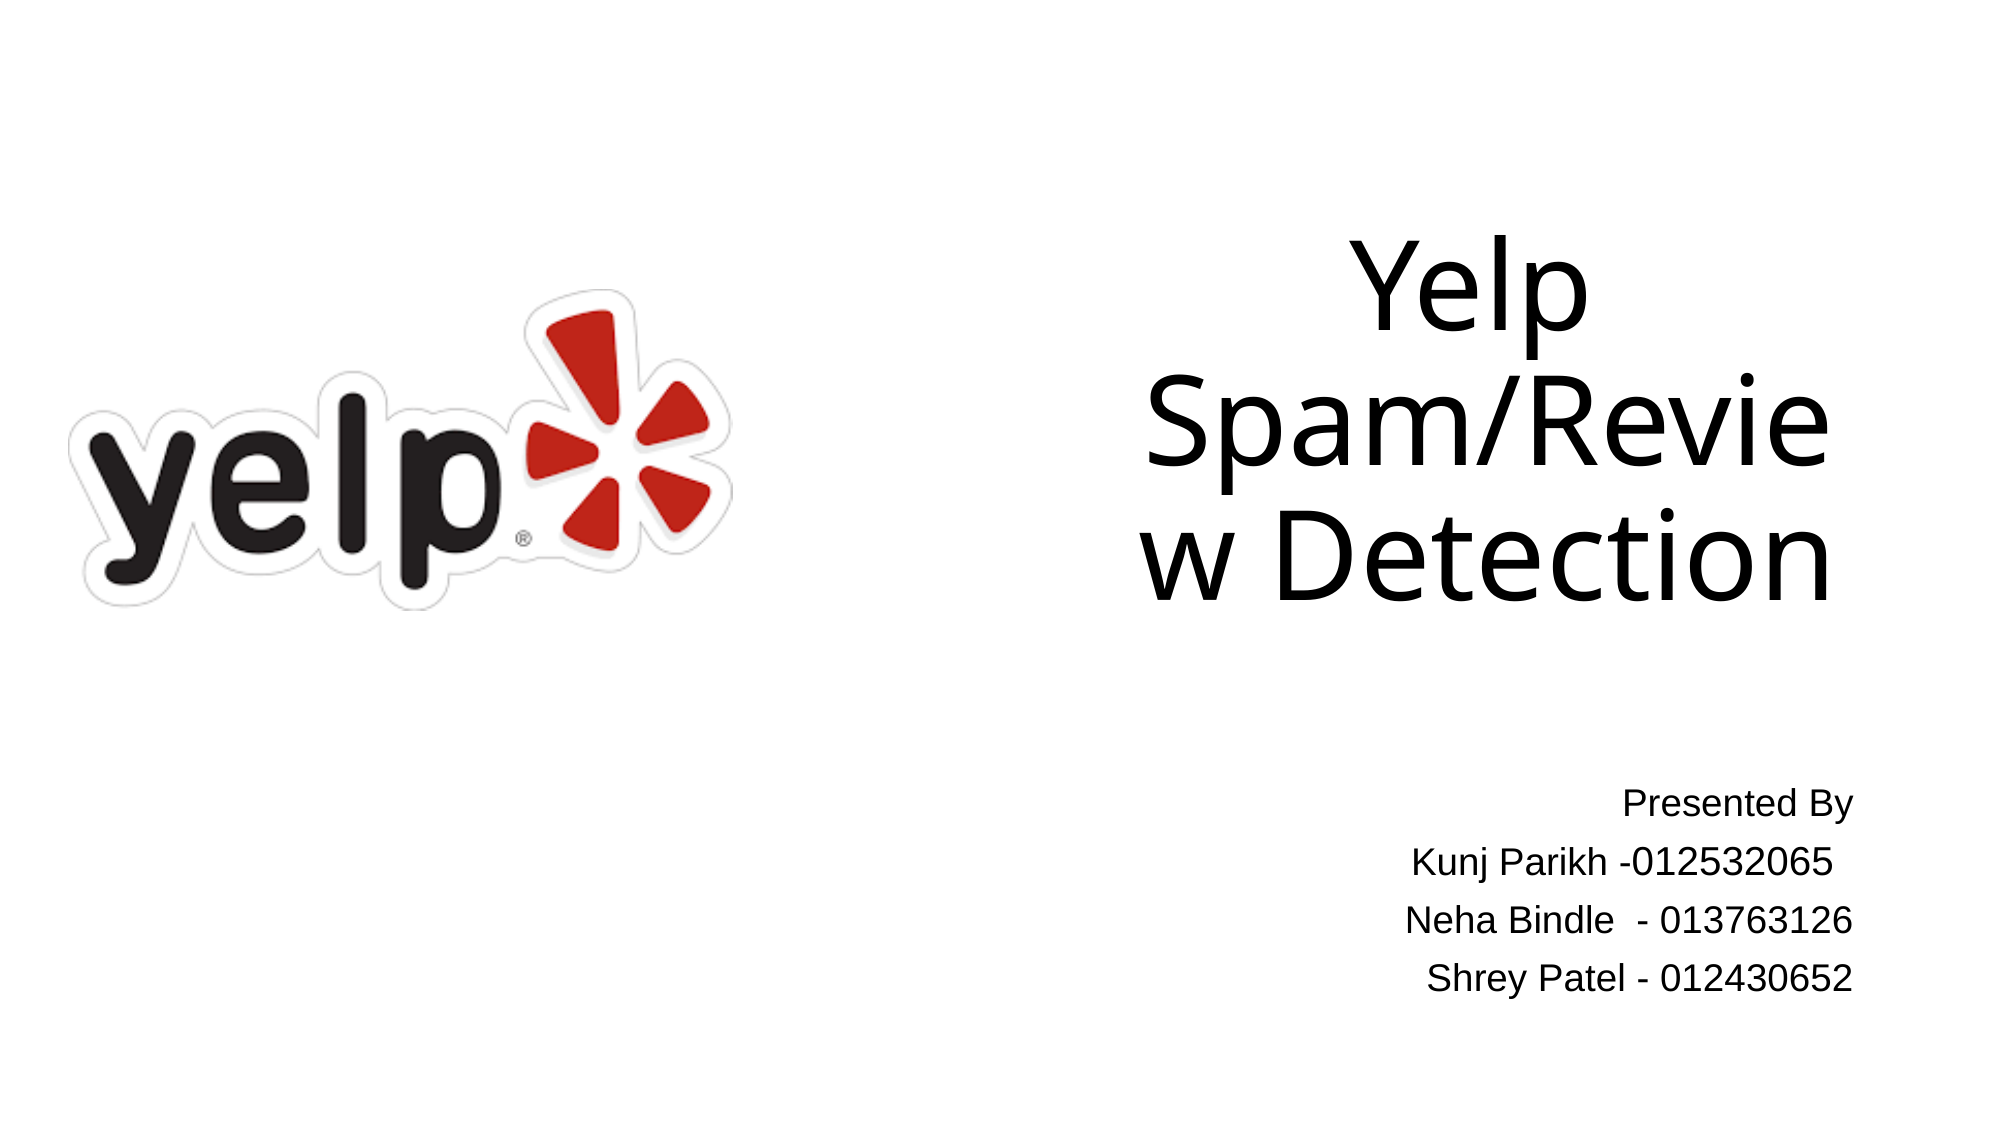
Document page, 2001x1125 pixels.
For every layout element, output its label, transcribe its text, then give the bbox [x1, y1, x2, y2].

picture [68, 289, 733, 612]
title Yelp Spam/Review Detection [1106, 161, 1869, 635]
subtitle Presented By Kunj Parikh -012532065 Neha Bindle - 013763126 Shrey Patel - 012430652 [1106, 779, 1869, 1018]
